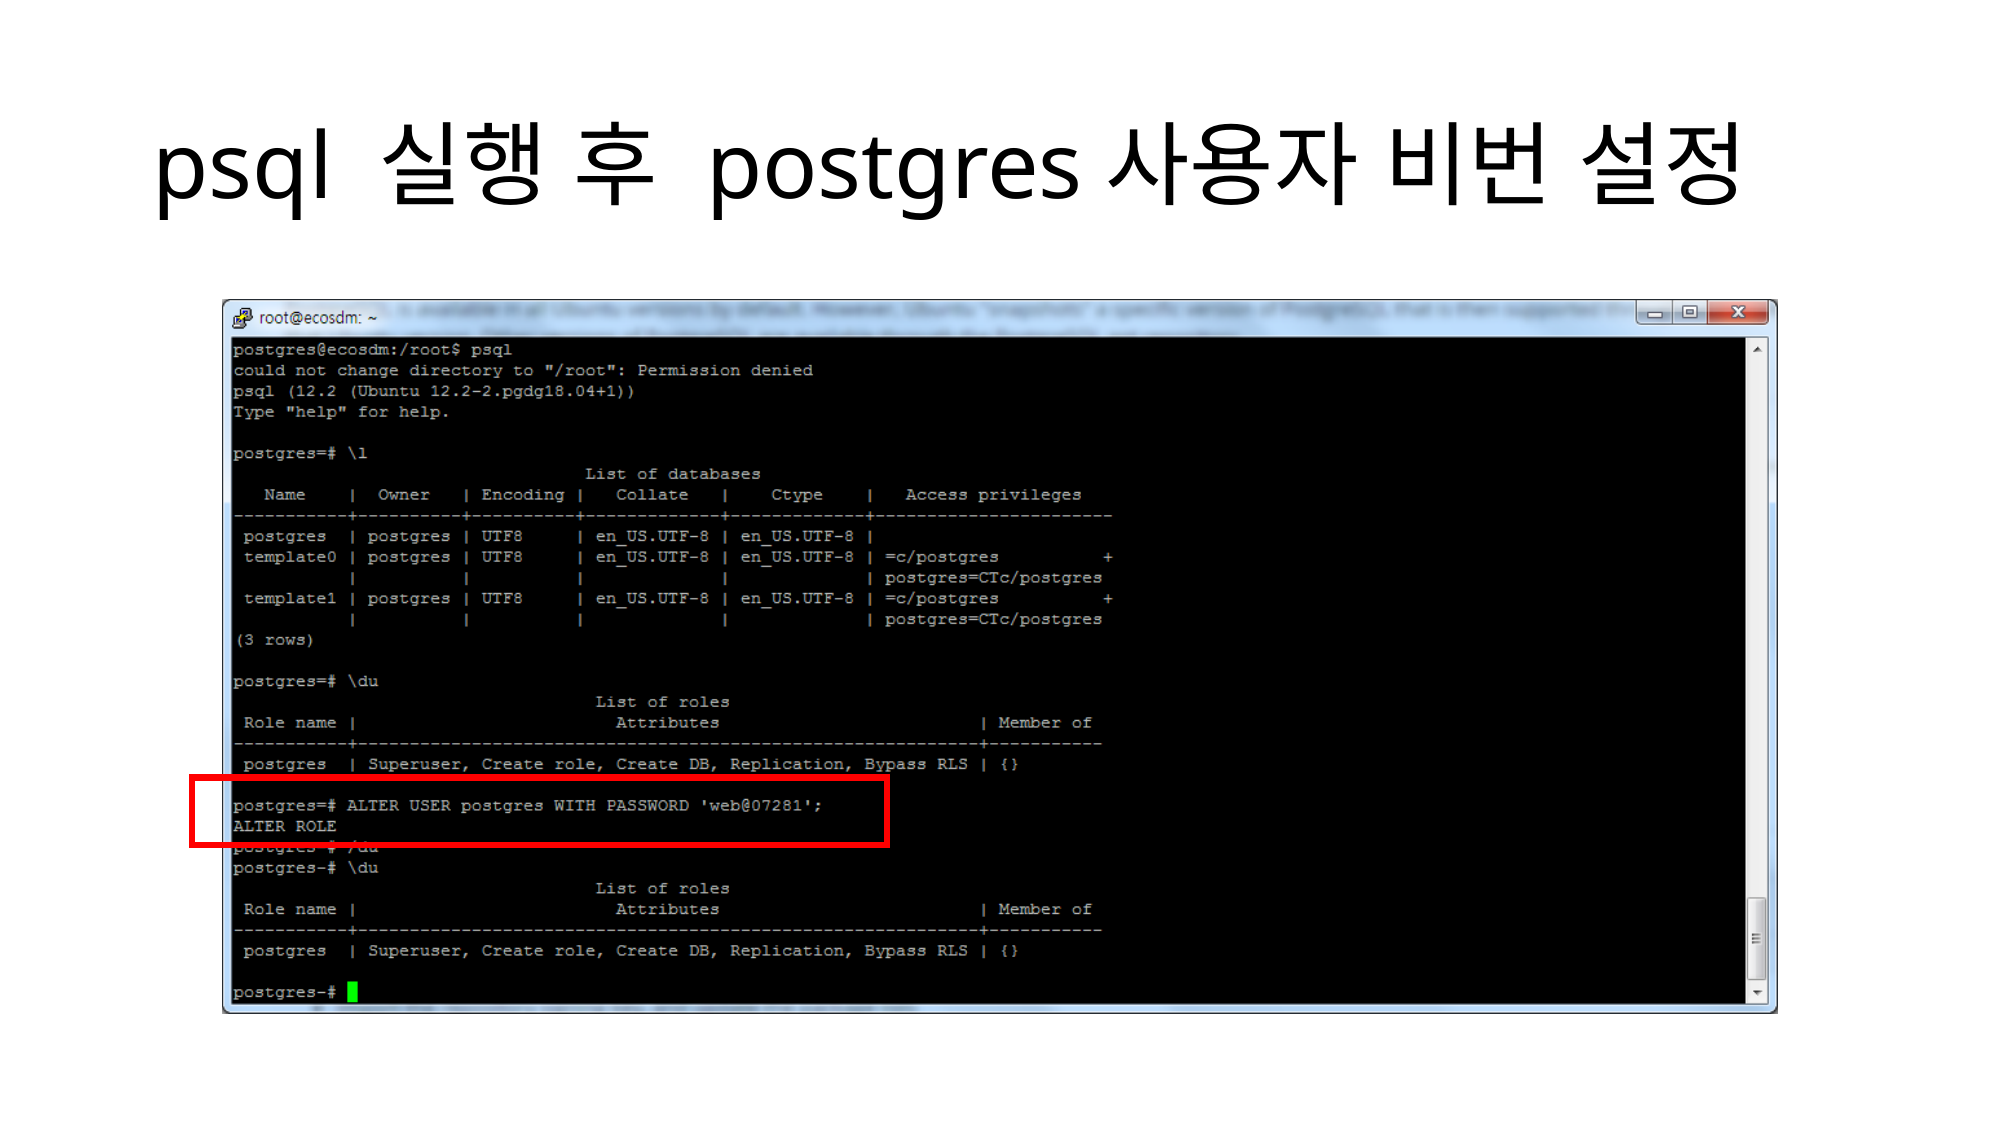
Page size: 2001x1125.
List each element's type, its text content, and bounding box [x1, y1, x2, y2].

text_box [191, 776, 222, 846]
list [222, 299, 1778, 1014]
title psql 실행 후 postgres사용자 비번 설정 [137, 59, 1863, 278]
